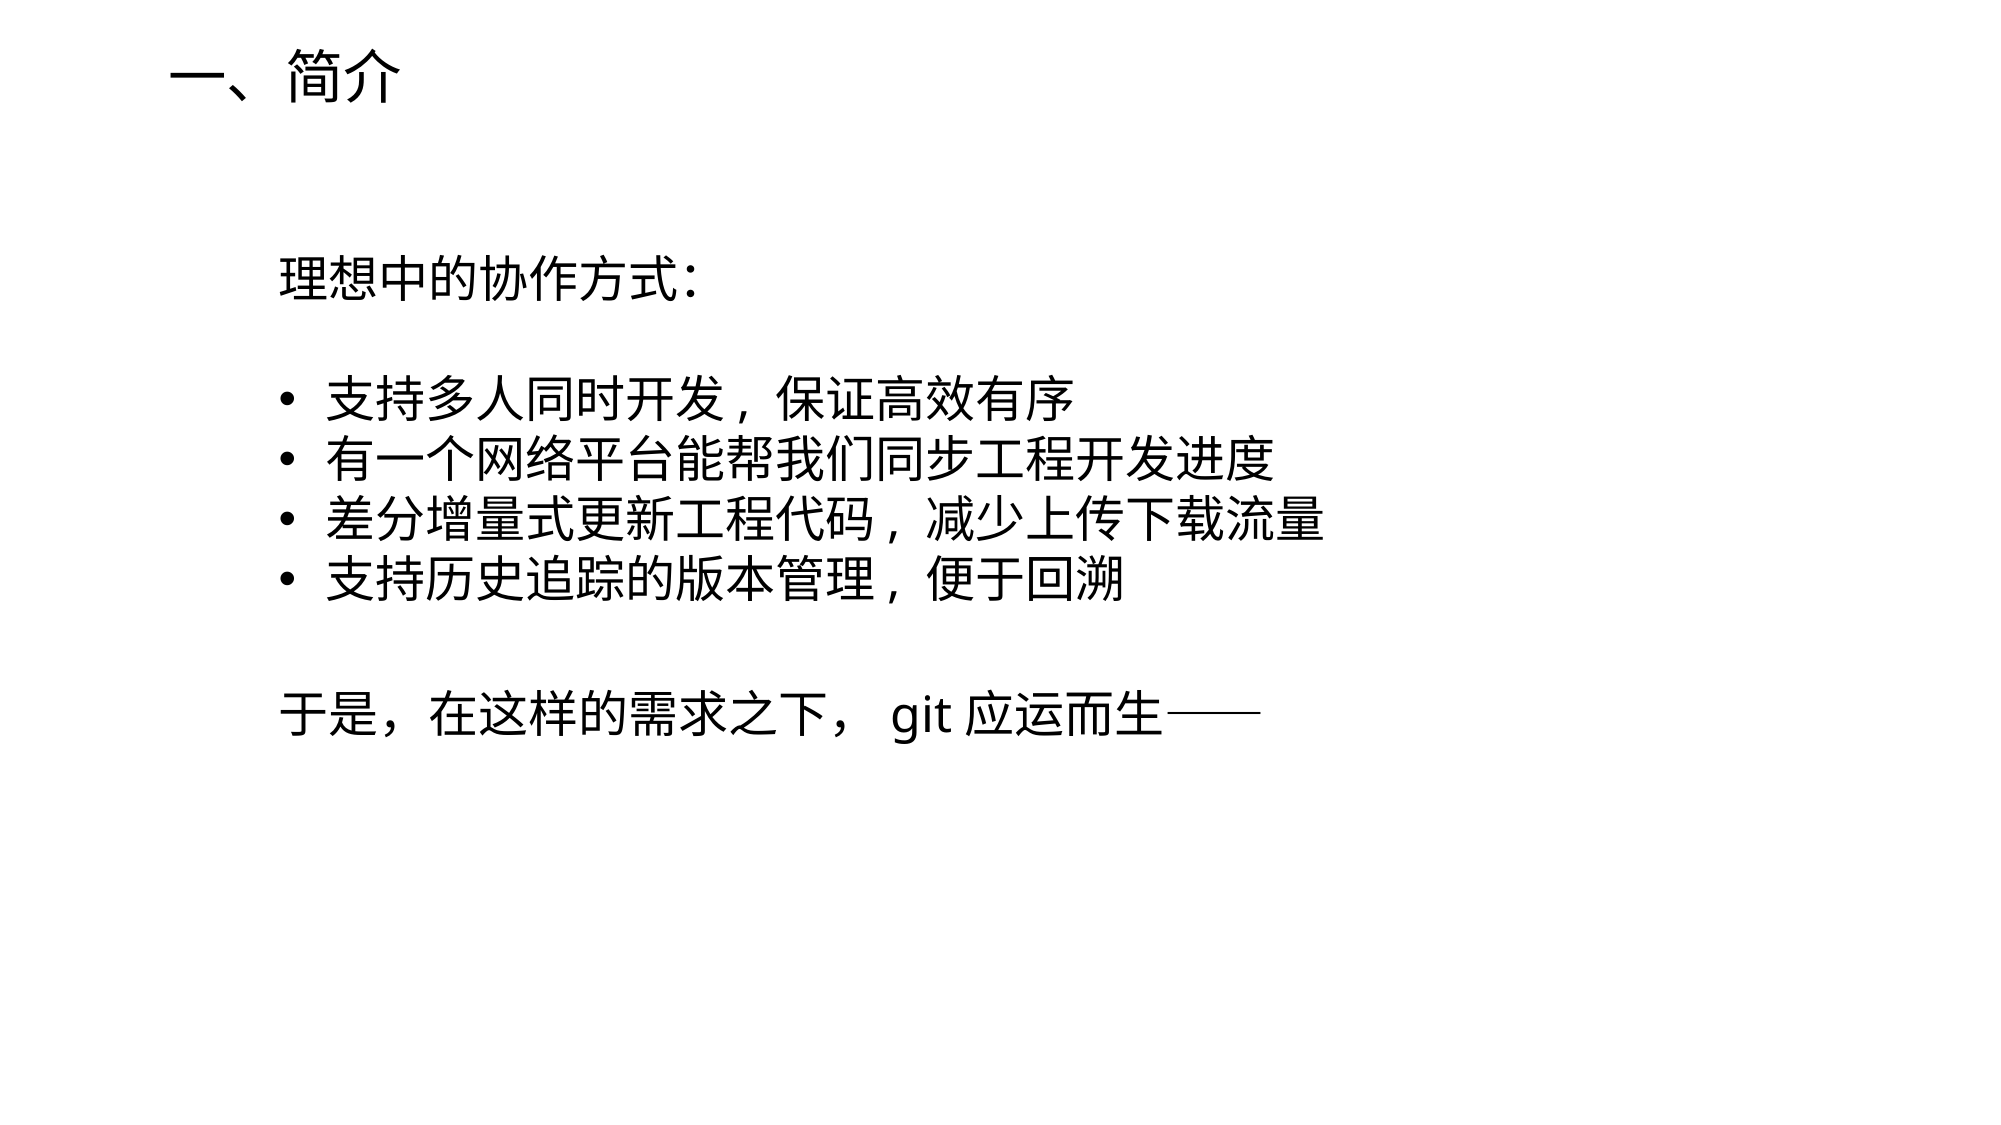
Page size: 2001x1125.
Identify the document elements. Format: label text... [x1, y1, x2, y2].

text_box 于是，在这样的需求之下，git应运而生—— [263, 675, 1485, 751]
text_box 理想中的协作方式： 支持多人同时开发, 保证高效有序 有一个网络平台能帮我们同步工程开发进度 差分增量式更新工程代码, 减少上传下载流量 支持历史追踪的版本管理, 便于回溯 [263, 240, 1566, 736]
text_box 一、简介 [154, 33, 508, 118]
